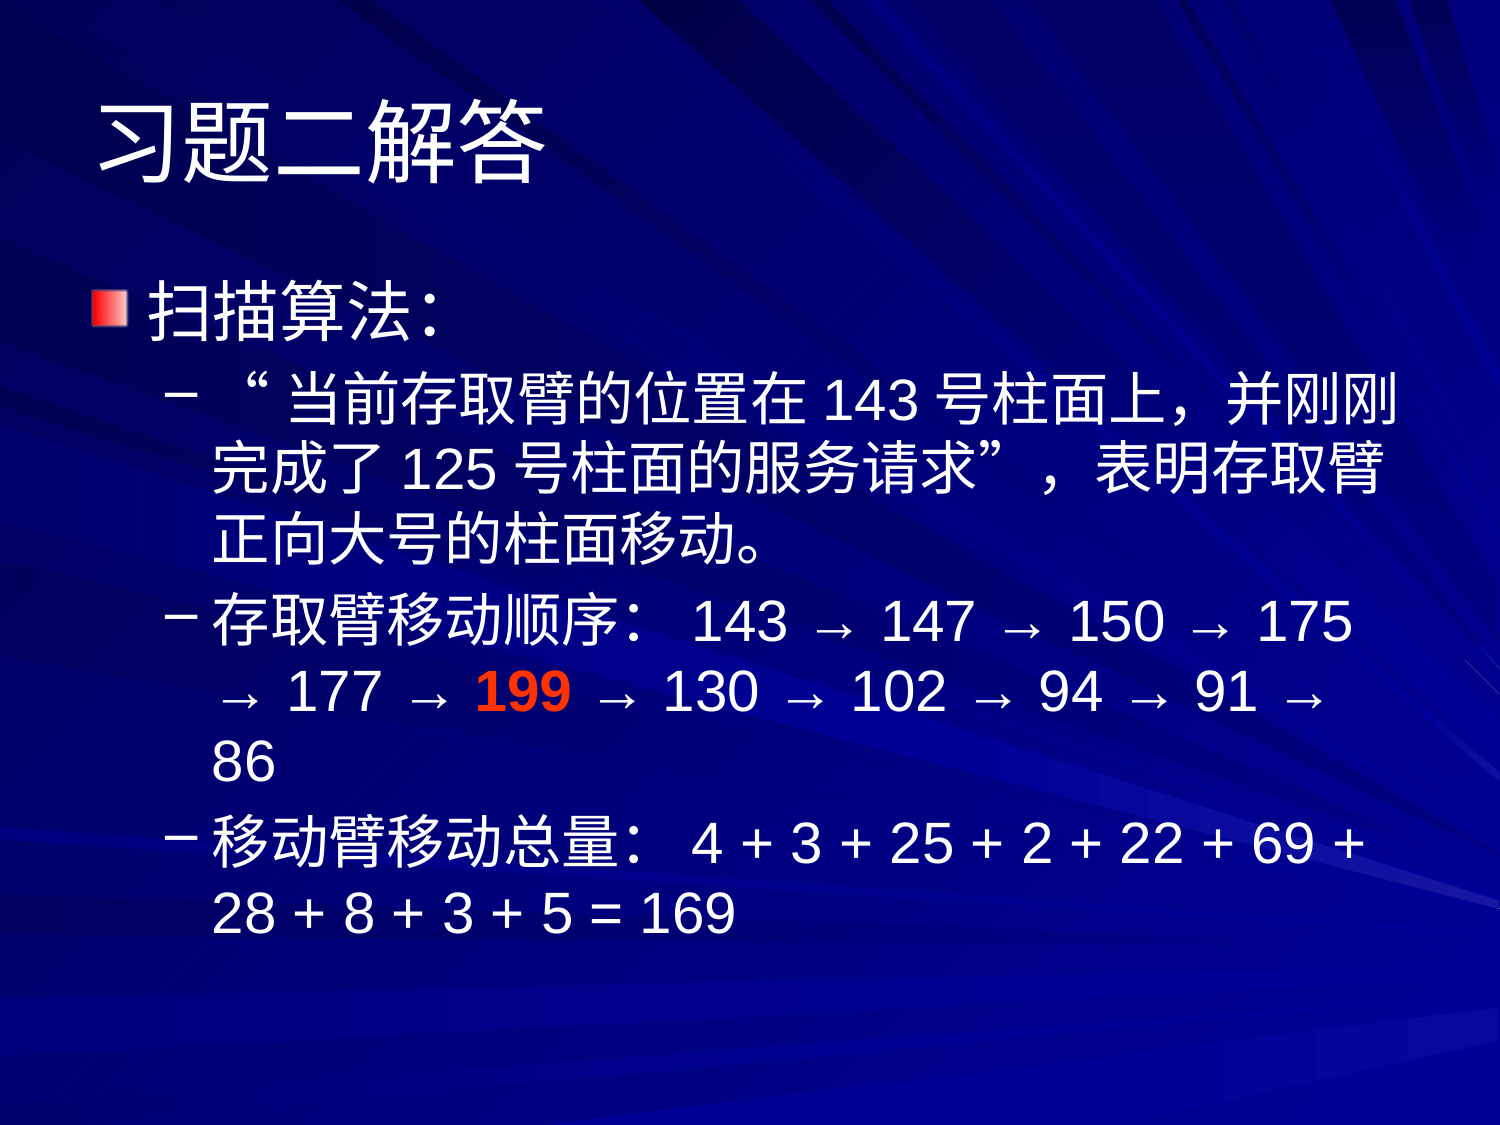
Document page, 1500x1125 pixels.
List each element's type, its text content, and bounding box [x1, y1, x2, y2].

title 习题二解答 [75, 45, 1425, 234]
list 扫描算法： “当前存取臂的位置在143号柱面上，并刚刚完成了125号柱面的服务请求”，表明存取臂正向大号的柱面移动。 存取臂移动顺序：143 → 147 → 150 → 175 → 177 → 199 → 130 → 102 → 94 → 91 → 86 移动臂移动总量：4 + 3 + 25 + 2 + 22 + 69 + 28 + 8 + 3 + 5 = 169 [75, 262, 1425, 1006]
picture [90, 288, 132, 331]
